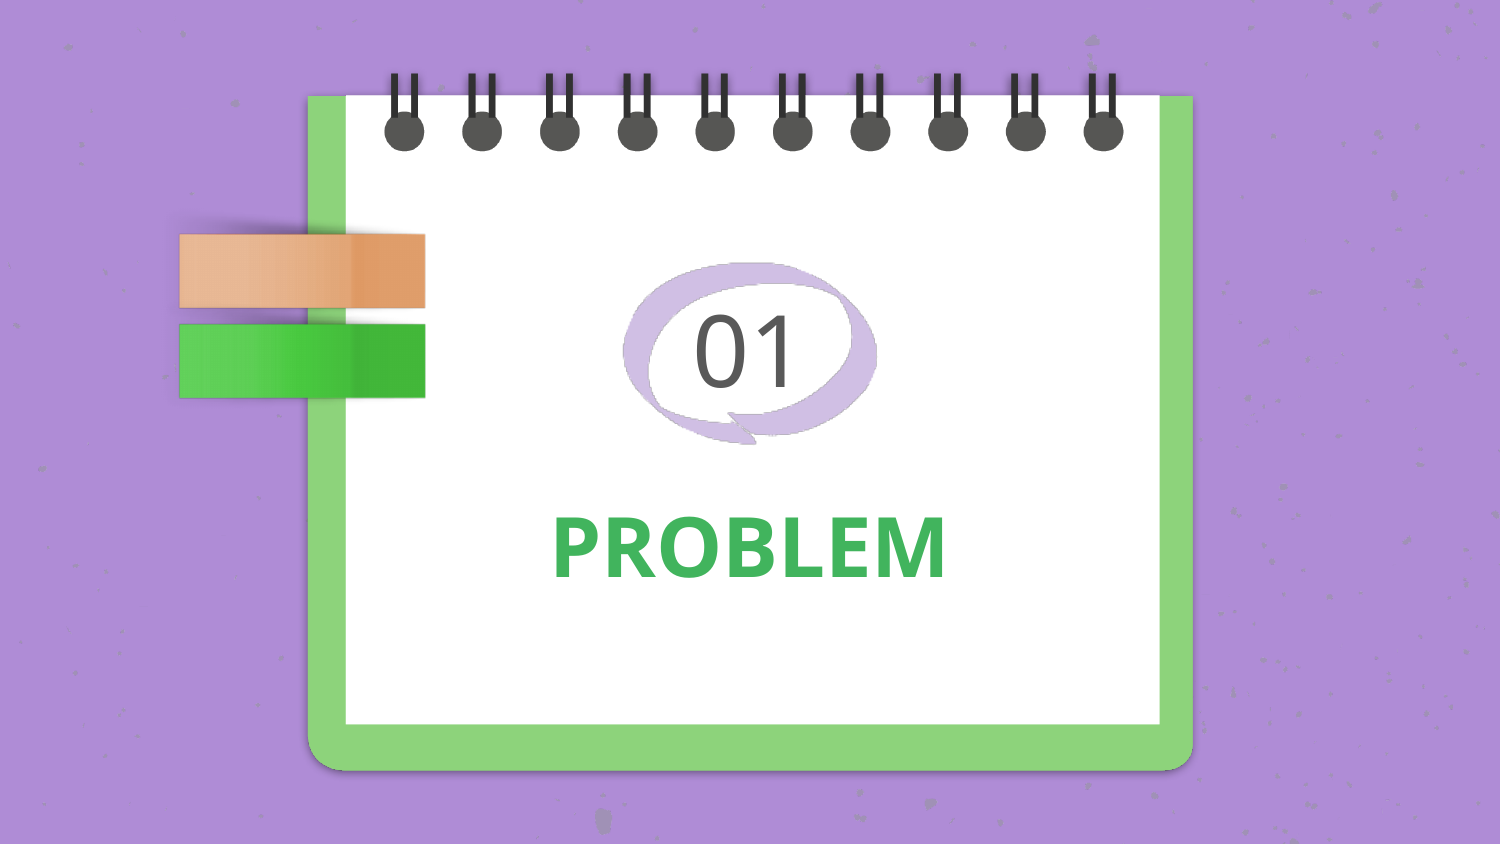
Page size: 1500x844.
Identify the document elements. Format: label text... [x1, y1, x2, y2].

picture [136, 73, 1193, 771]
title PROBLEM [438, 478, 1062, 613]
